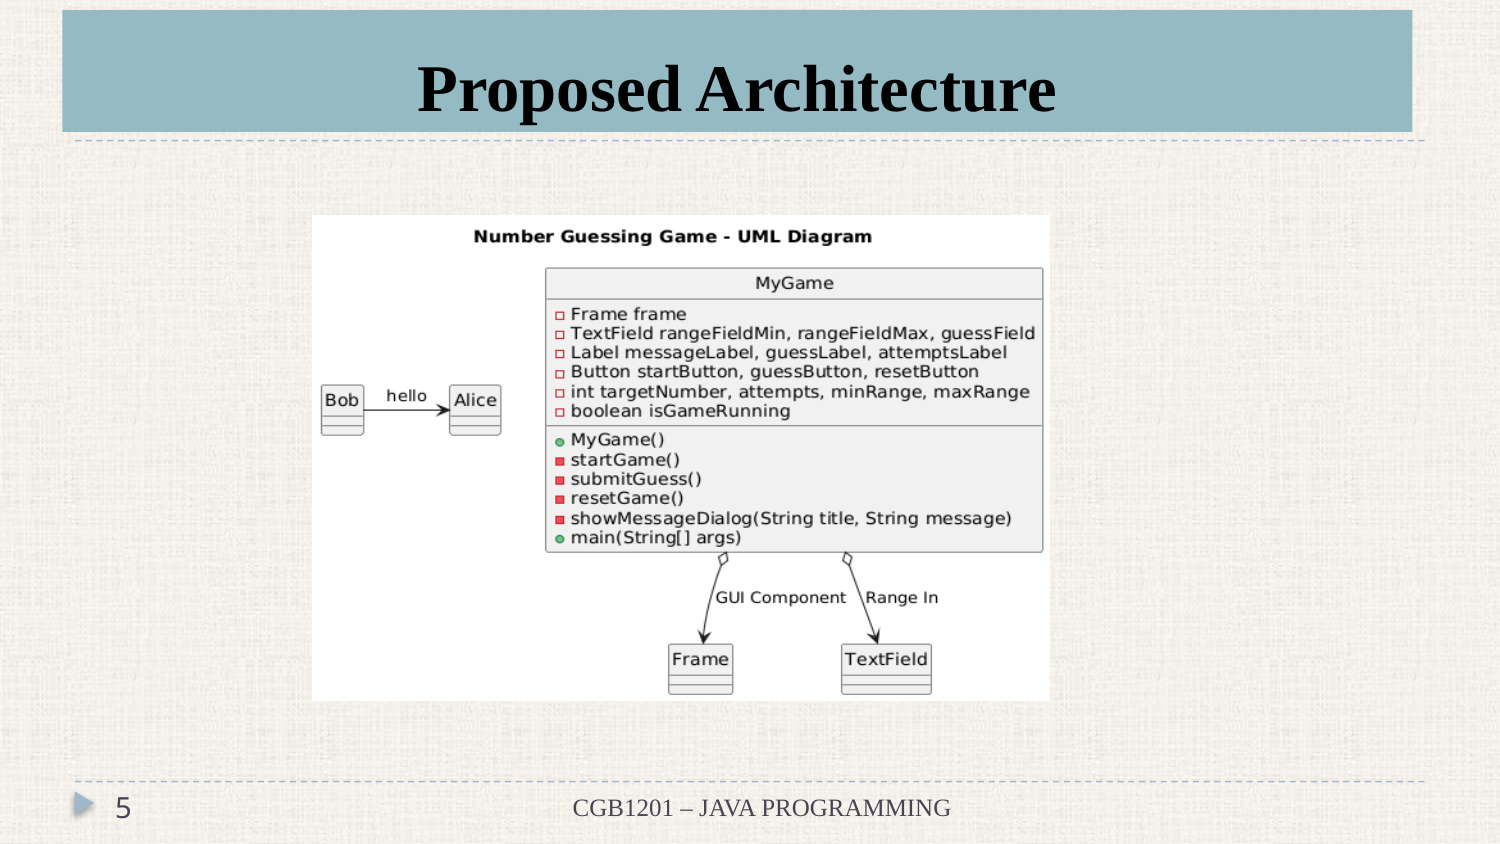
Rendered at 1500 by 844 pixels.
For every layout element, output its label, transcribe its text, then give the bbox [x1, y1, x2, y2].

slide_number 5 [100, 782, 426, 827]
picture [312, 214, 1051, 702]
footer CGB1201 – JAVA PROGRAMMING [437, 784, 1100, 822]
title Proposed Architecture [62, 9, 1413, 132]
